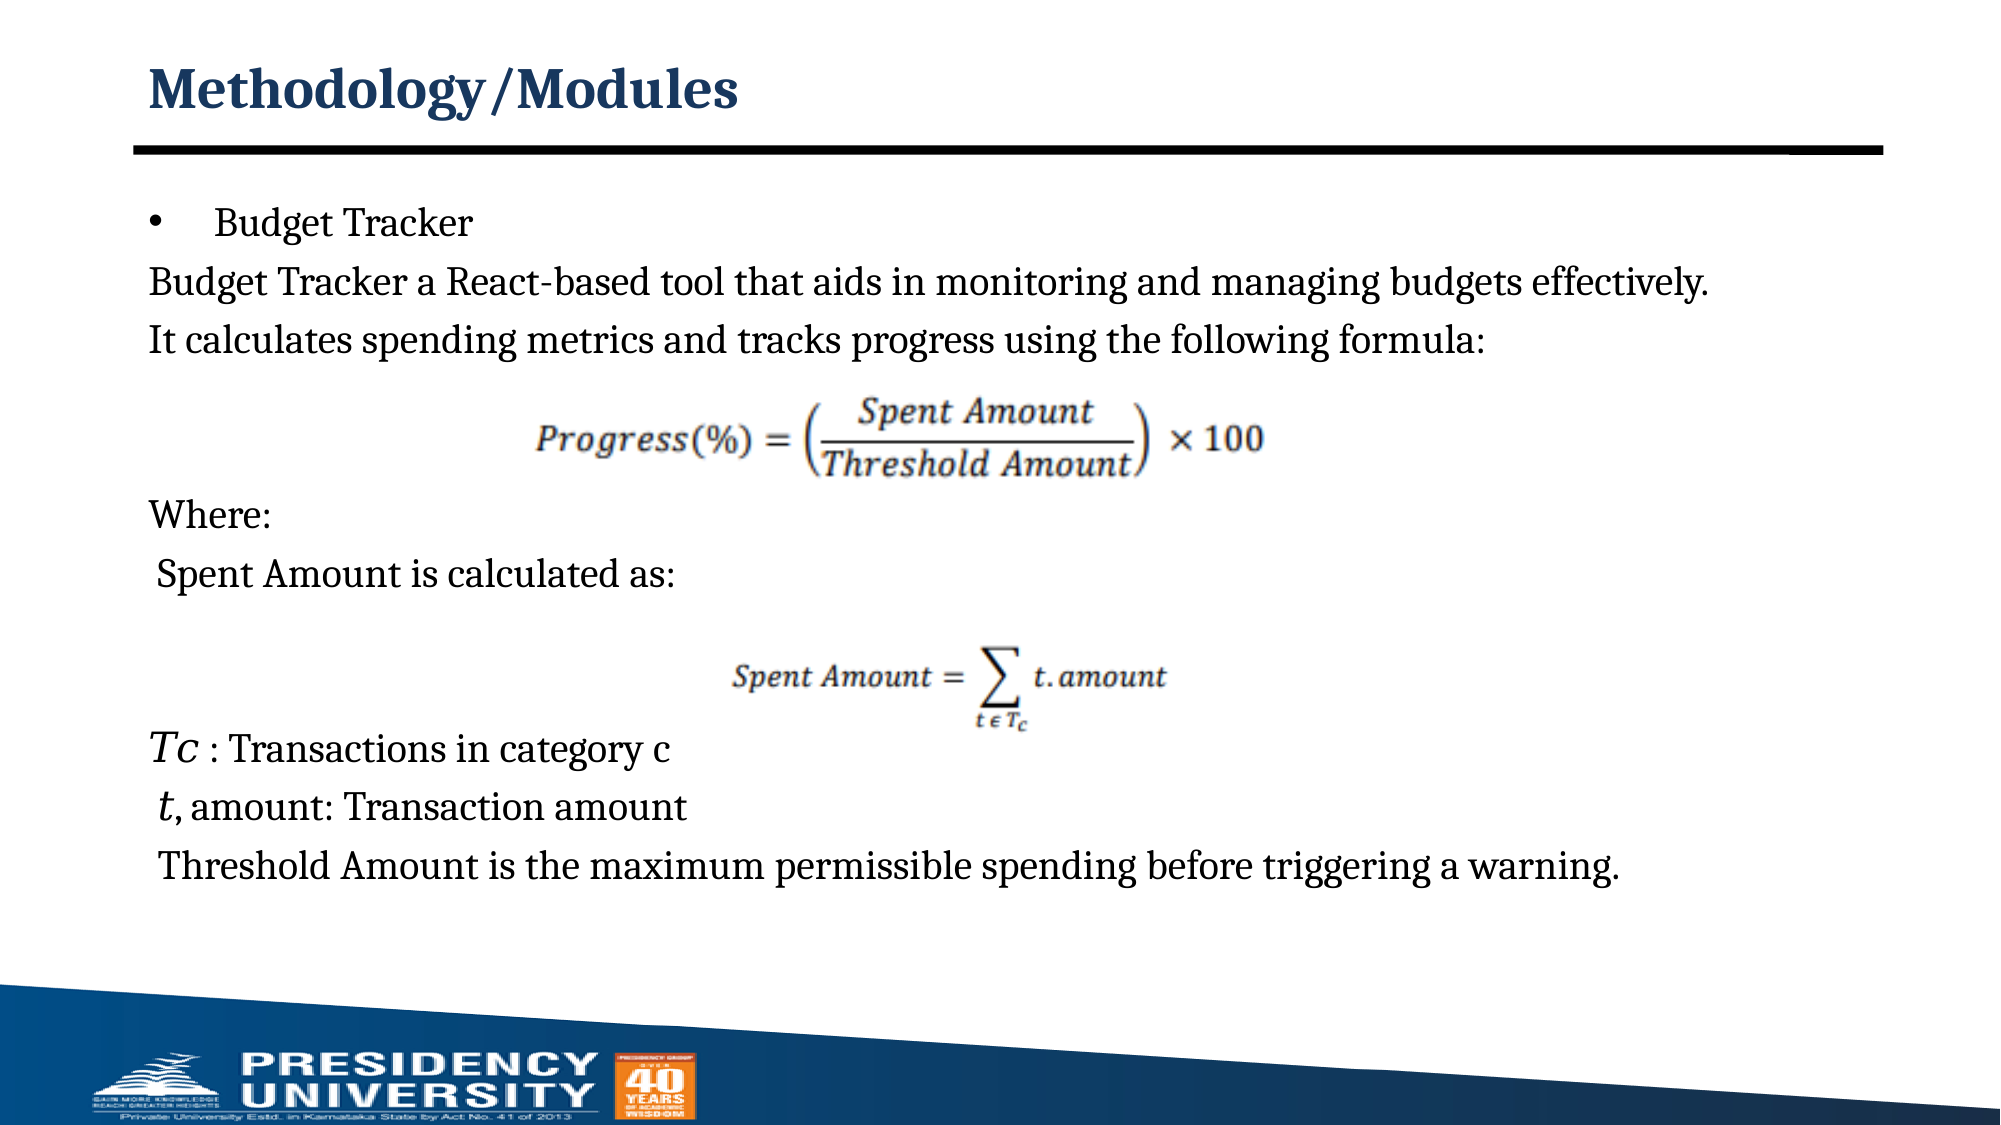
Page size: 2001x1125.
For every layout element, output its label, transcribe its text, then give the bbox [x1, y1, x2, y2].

picture [500, 391, 1290, 508]
title Methodology/Modules [133, 45, 1884, 125]
picture [0, 982, 2000, 1125]
list Budget Tracker Budget Tracker a React-based tool that aids in monitoring and managing budgets effectively. It calculates spending metrics and tracks progress using the following formula: Where: Spent Amount is calculated as: 𝑇𝑐 : Transactions in category c 𝑡, amount: Transaction amount Threshold Amount is the maximum permissible spending before triggering a warning. [133, 187, 1884, 1000]
picture [707, 606, 1193, 736]
